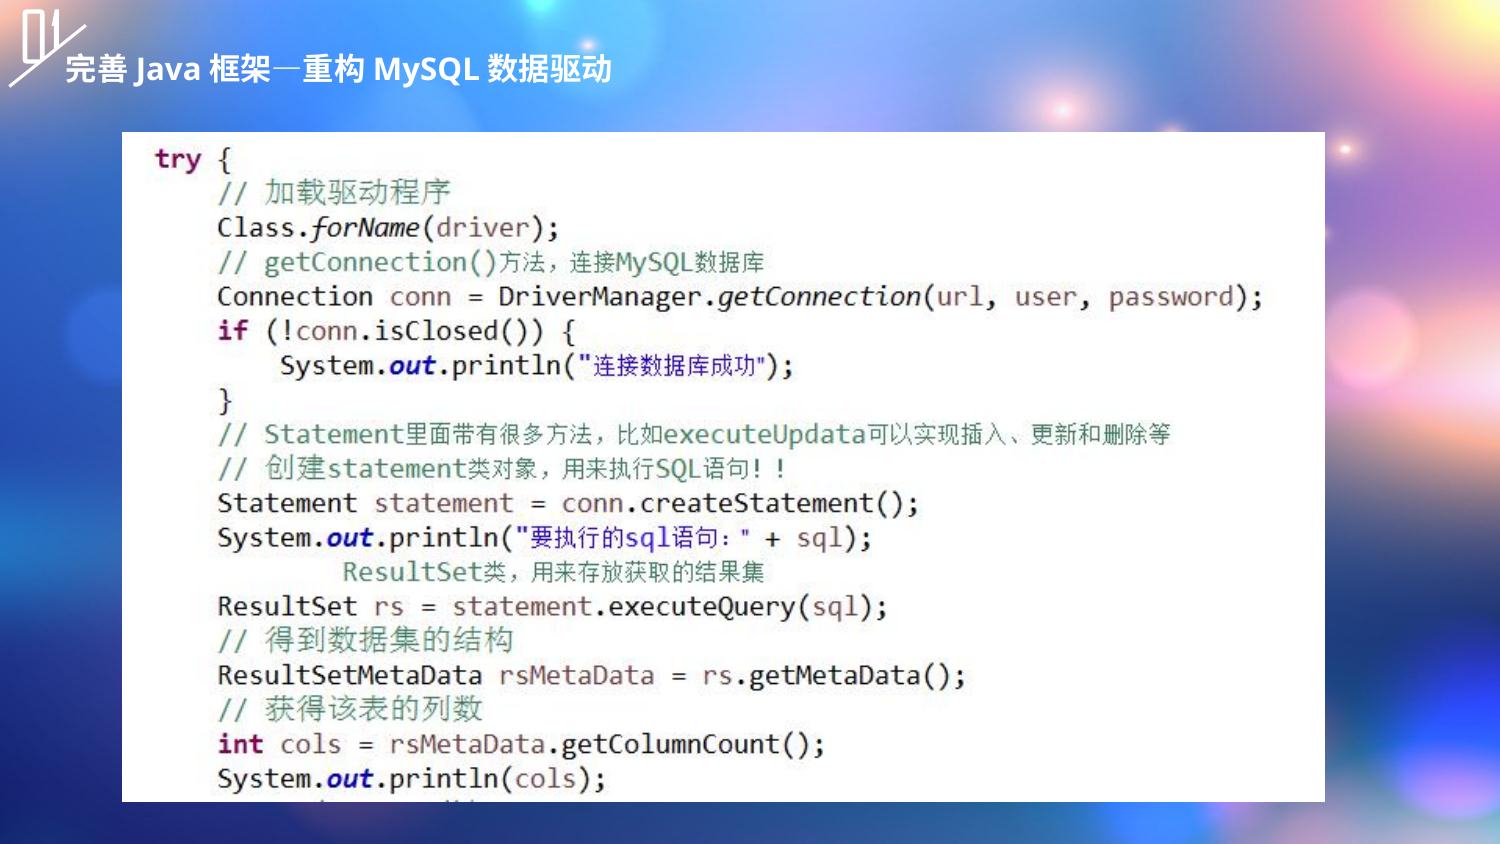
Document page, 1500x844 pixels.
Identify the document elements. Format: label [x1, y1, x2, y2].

picture [0, 0, 1500, 844]
text_box [9, 9, 620, 95]
